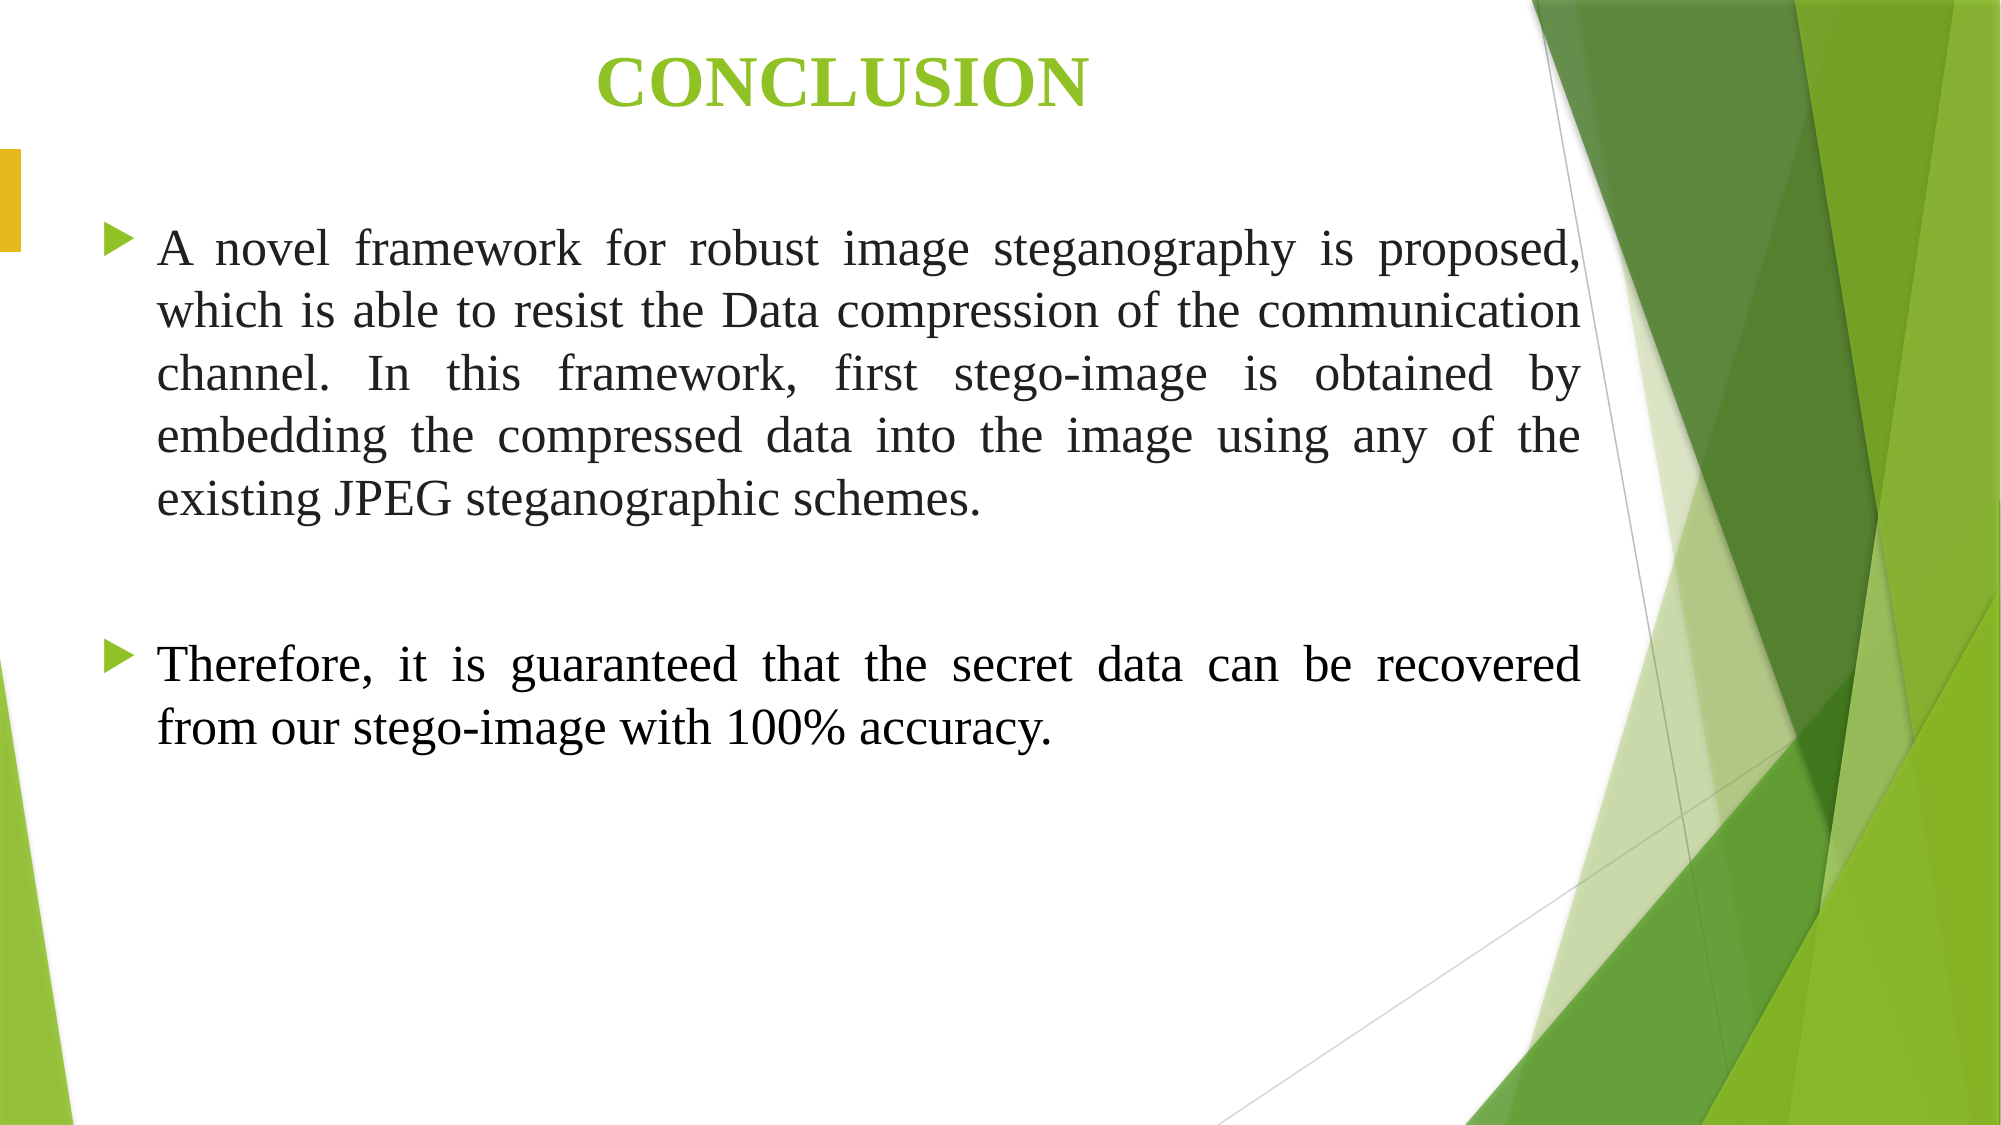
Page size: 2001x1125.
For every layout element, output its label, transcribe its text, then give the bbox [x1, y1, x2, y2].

title CONCLUSION [138, 25, 1549, 191]
list A novel framework for robust image steganography is proposed, which is able to resist the Data compression of the communication channel. In this framework, first stego-image is obtained by embedding the compressed data into the image using any of the existing JPEG steganographic schemes. Therefore, it is guaranteed that the secret data can be recovered from our stego-image with 100% accuracy. [85, 205, 1598, 964]
